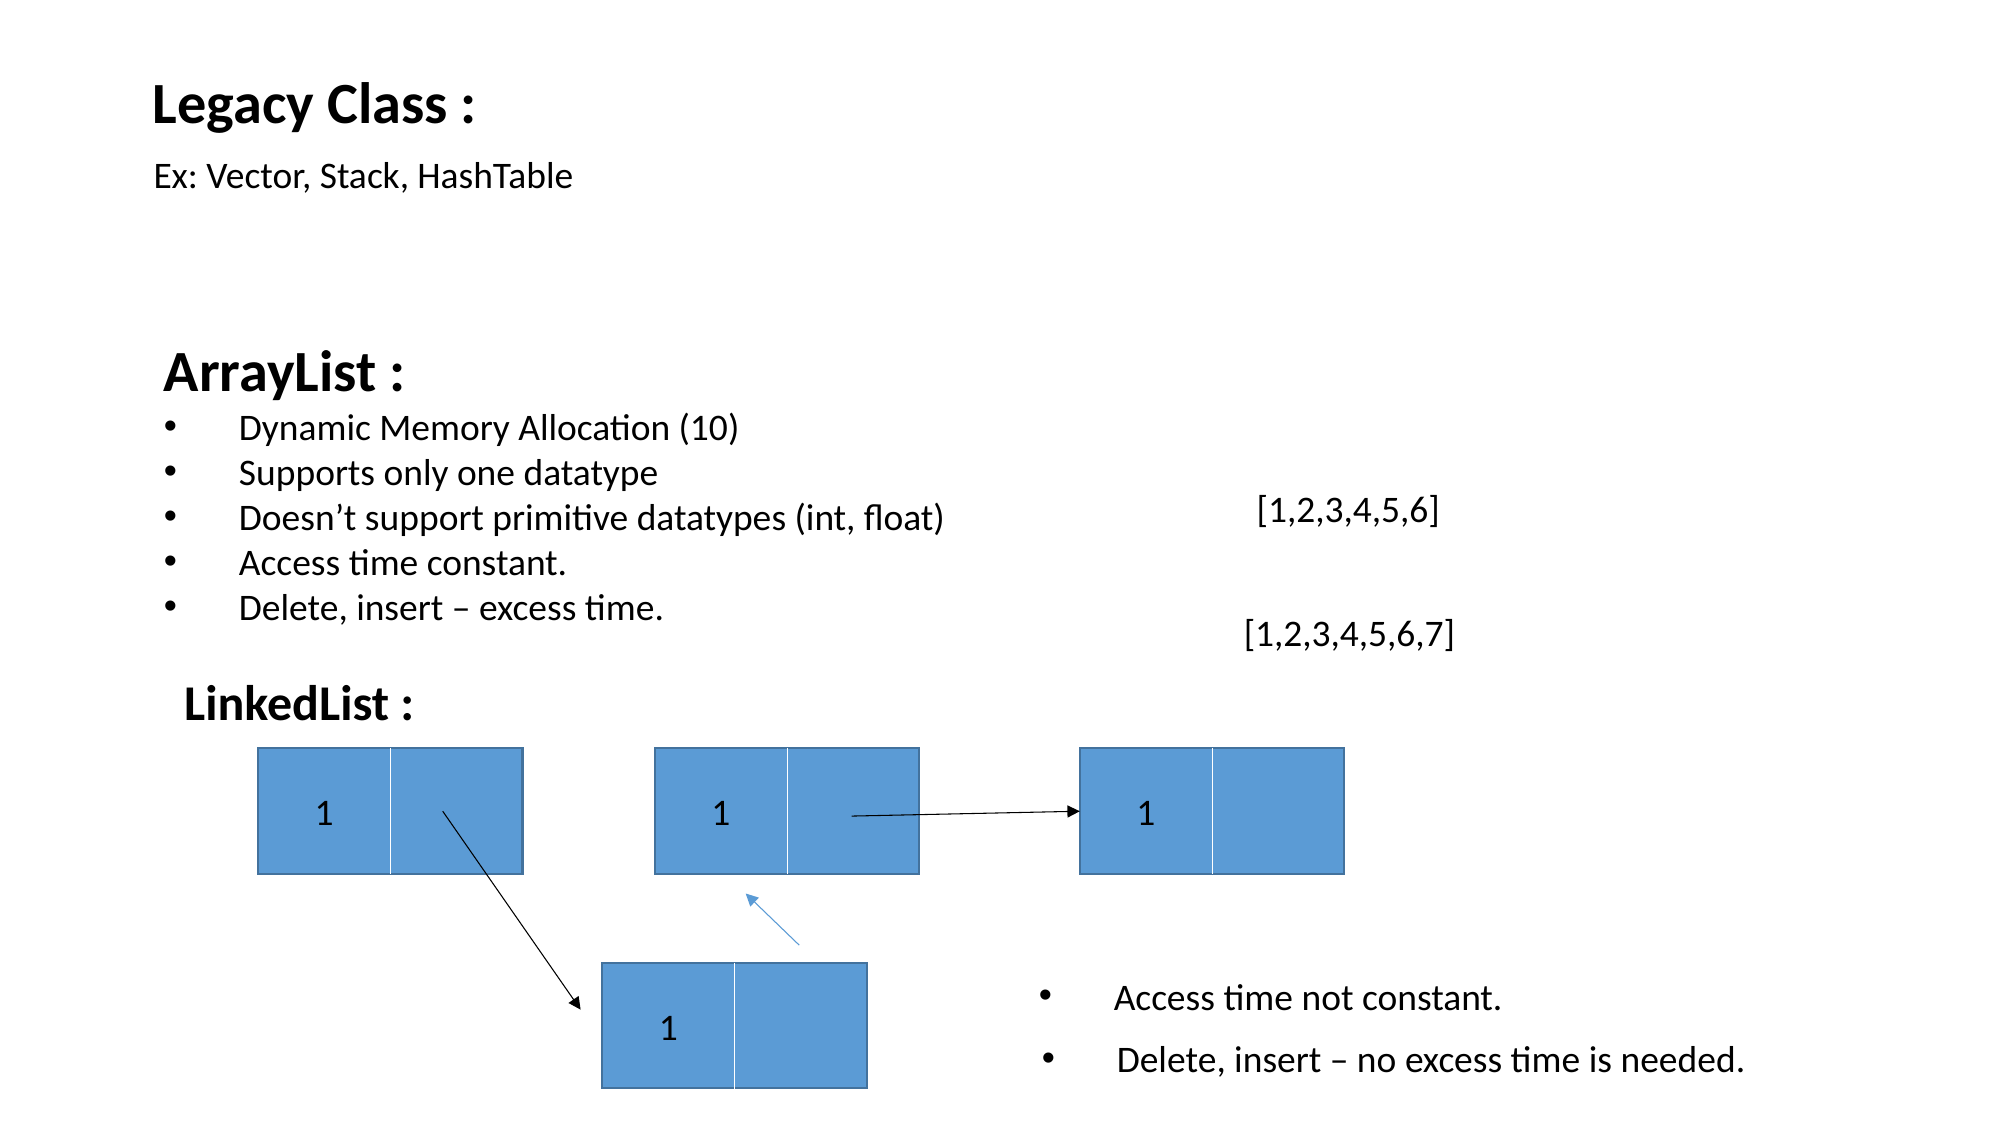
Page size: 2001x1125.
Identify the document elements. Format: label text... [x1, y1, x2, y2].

text_box Ex: Vector, Stack, HashTable [138, 143, 589, 204]
text_box [1079, 747, 1345, 875]
text_box Access time not constant. [1023, 965, 1518, 1025]
text_box 1 [1121, 780, 1171, 841]
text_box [851, 811, 1080, 817]
text_box [601, 962, 734, 1089]
text_box [1,2,3,4,5,6,7] [1229, 601, 1471, 662]
text_box Delete, insert – no excess time is needed. [1027, 1027, 1762, 1088]
text_box Legacy Class : [138, 57, 506, 143]
text_box 1 [644, 995, 693, 1056]
text_box LinkedList : [169, 663, 430, 738]
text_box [745, 893, 800, 946]
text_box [442, 811, 581, 1010]
text_box 1 [299, 780, 349, 841]
text_box [735, 962, 868, 1089]
text_box [1,2,3,4,5,6] [1241, 477, 1455, 538]
text_box 1 [696, 780, 746, 841]
text_box [257, 747, 524, 875]
text_box [654, 747, 920, 875]
text_box ArrayList : Dynamic Memory Allocation (10) Supports only one datatype Doesn’t support primitive datatypes (int, float) Access time constant. Delete, insert – excess time. [149, 325, 961, 636]
